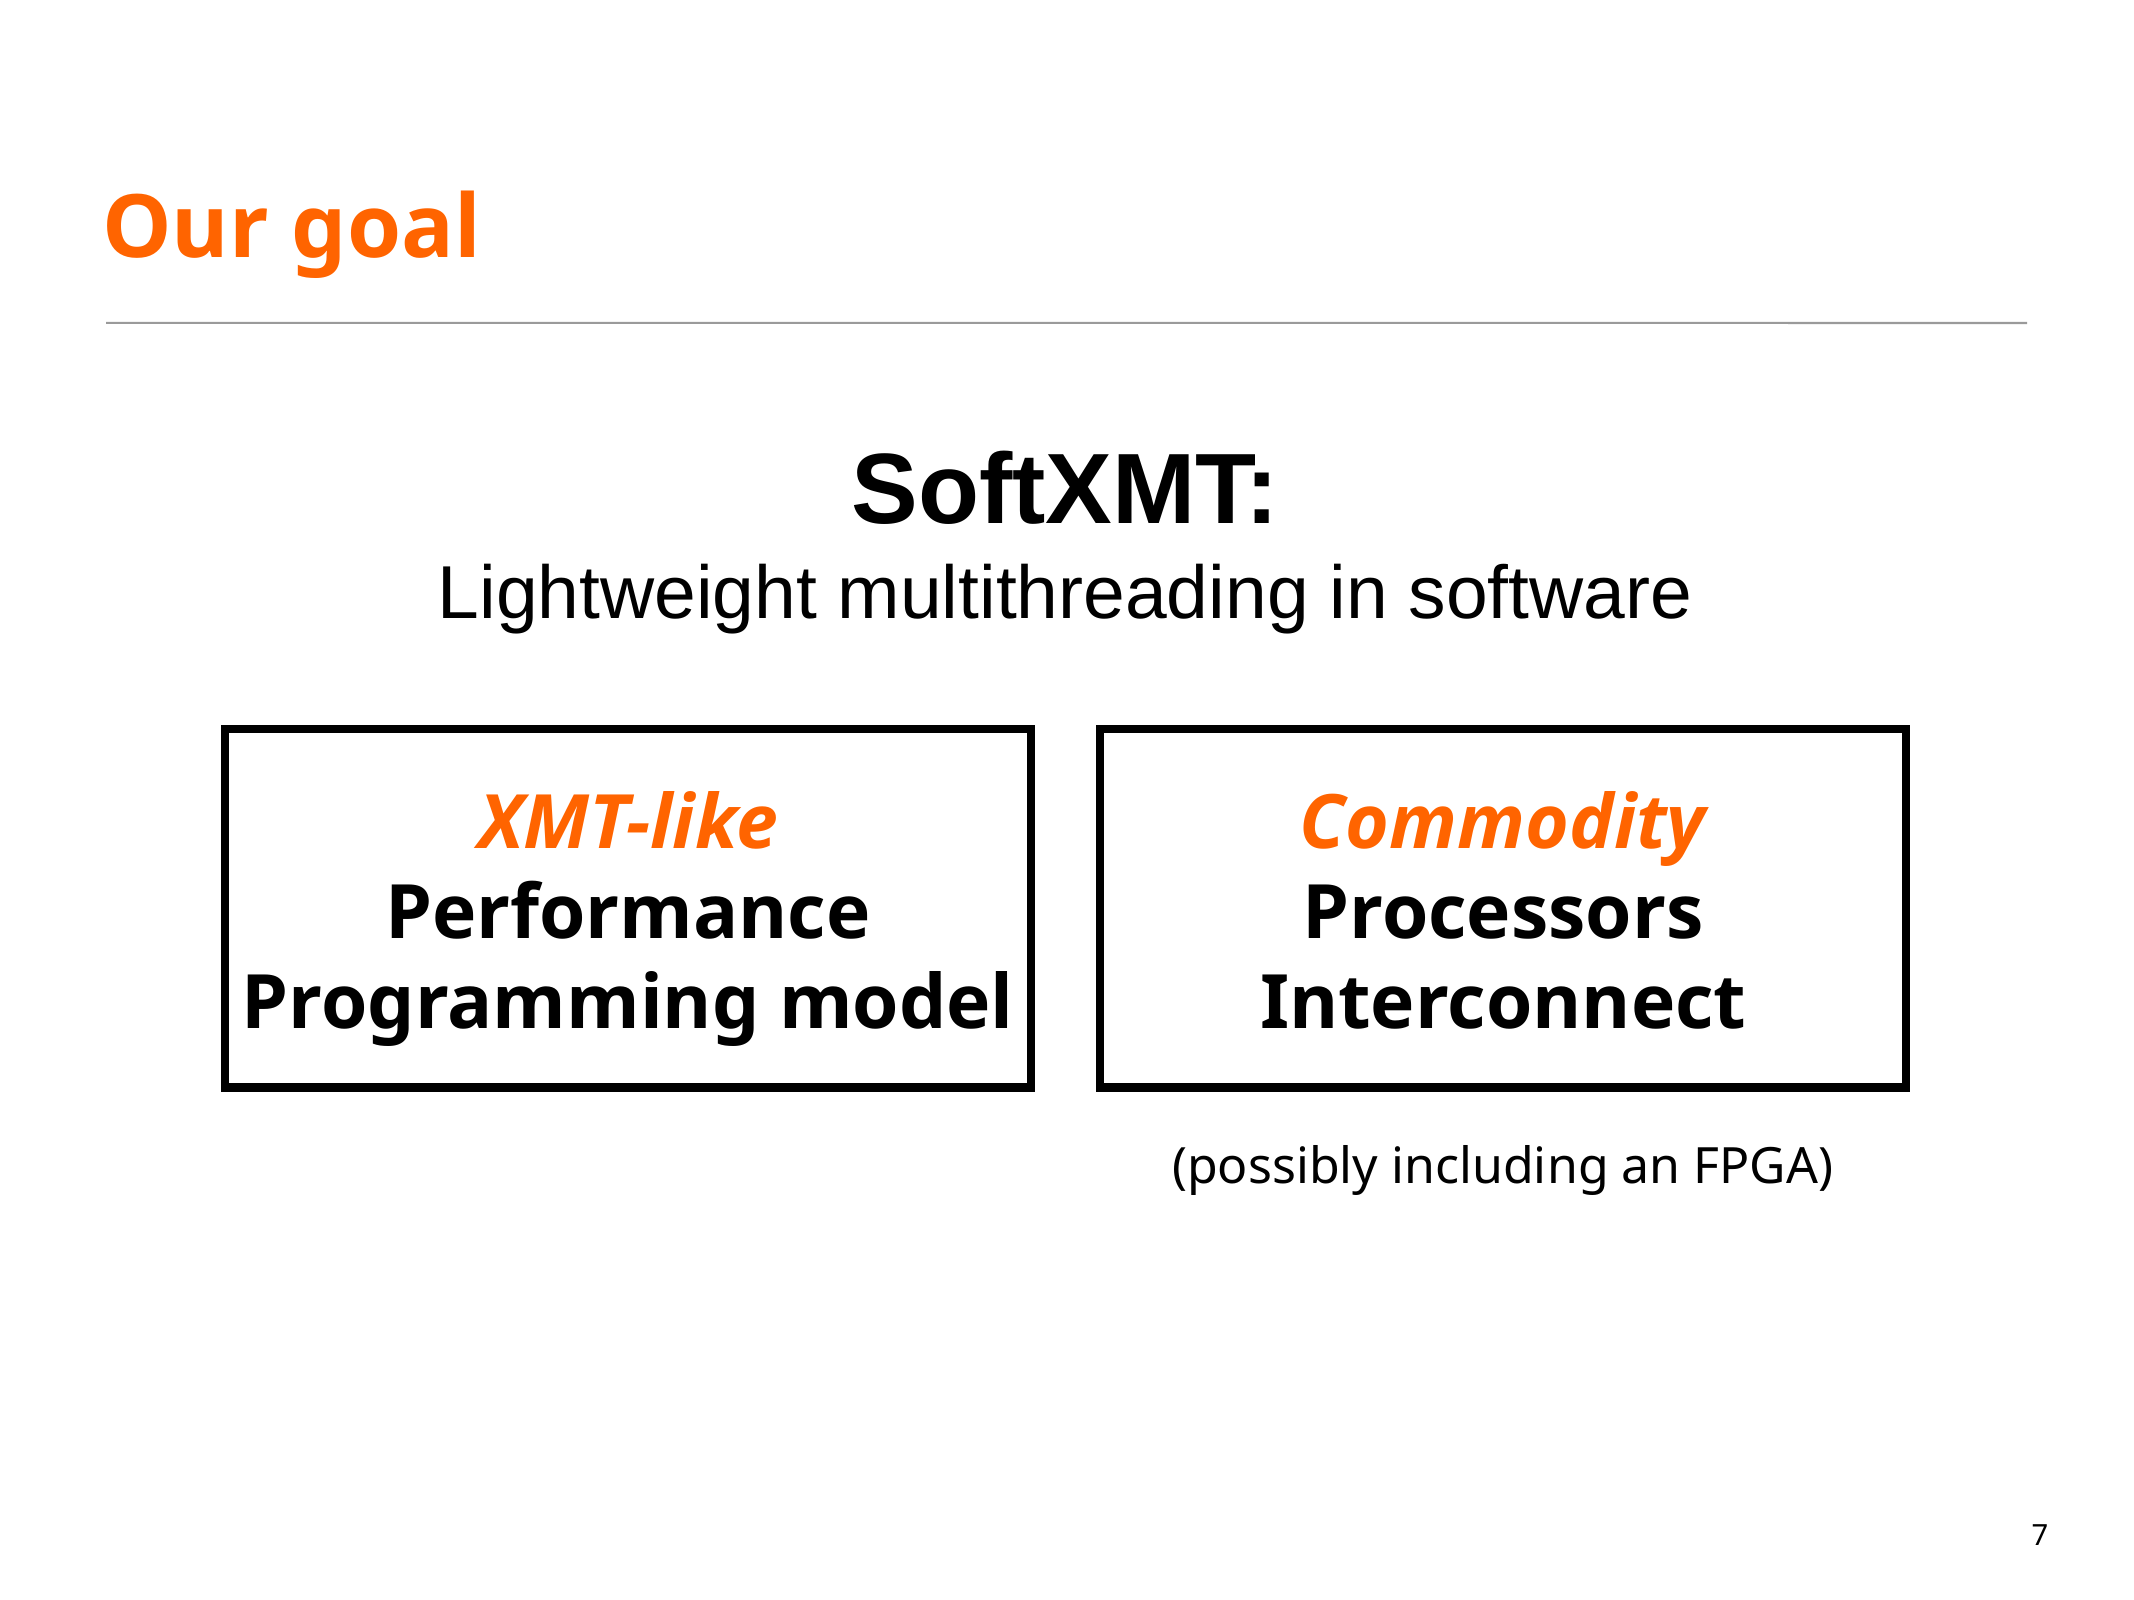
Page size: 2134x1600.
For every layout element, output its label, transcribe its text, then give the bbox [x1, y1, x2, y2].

text_box Commodity Processors Interconnect [1100, 729, 1907, 1088]
title Our goal [93, 54, 2040, 284]
text_box SoftXMT: Lightweight multithreading in software [437, 423, 1694, 634]
slide_number 7 [2012, 1508, 2064, 1559]
text_box XMT-like Performance Programming model [225, 729, 1032, 1088]
text_box (possibly including an FPGA) [1172, 1133, 1834, 1194]
